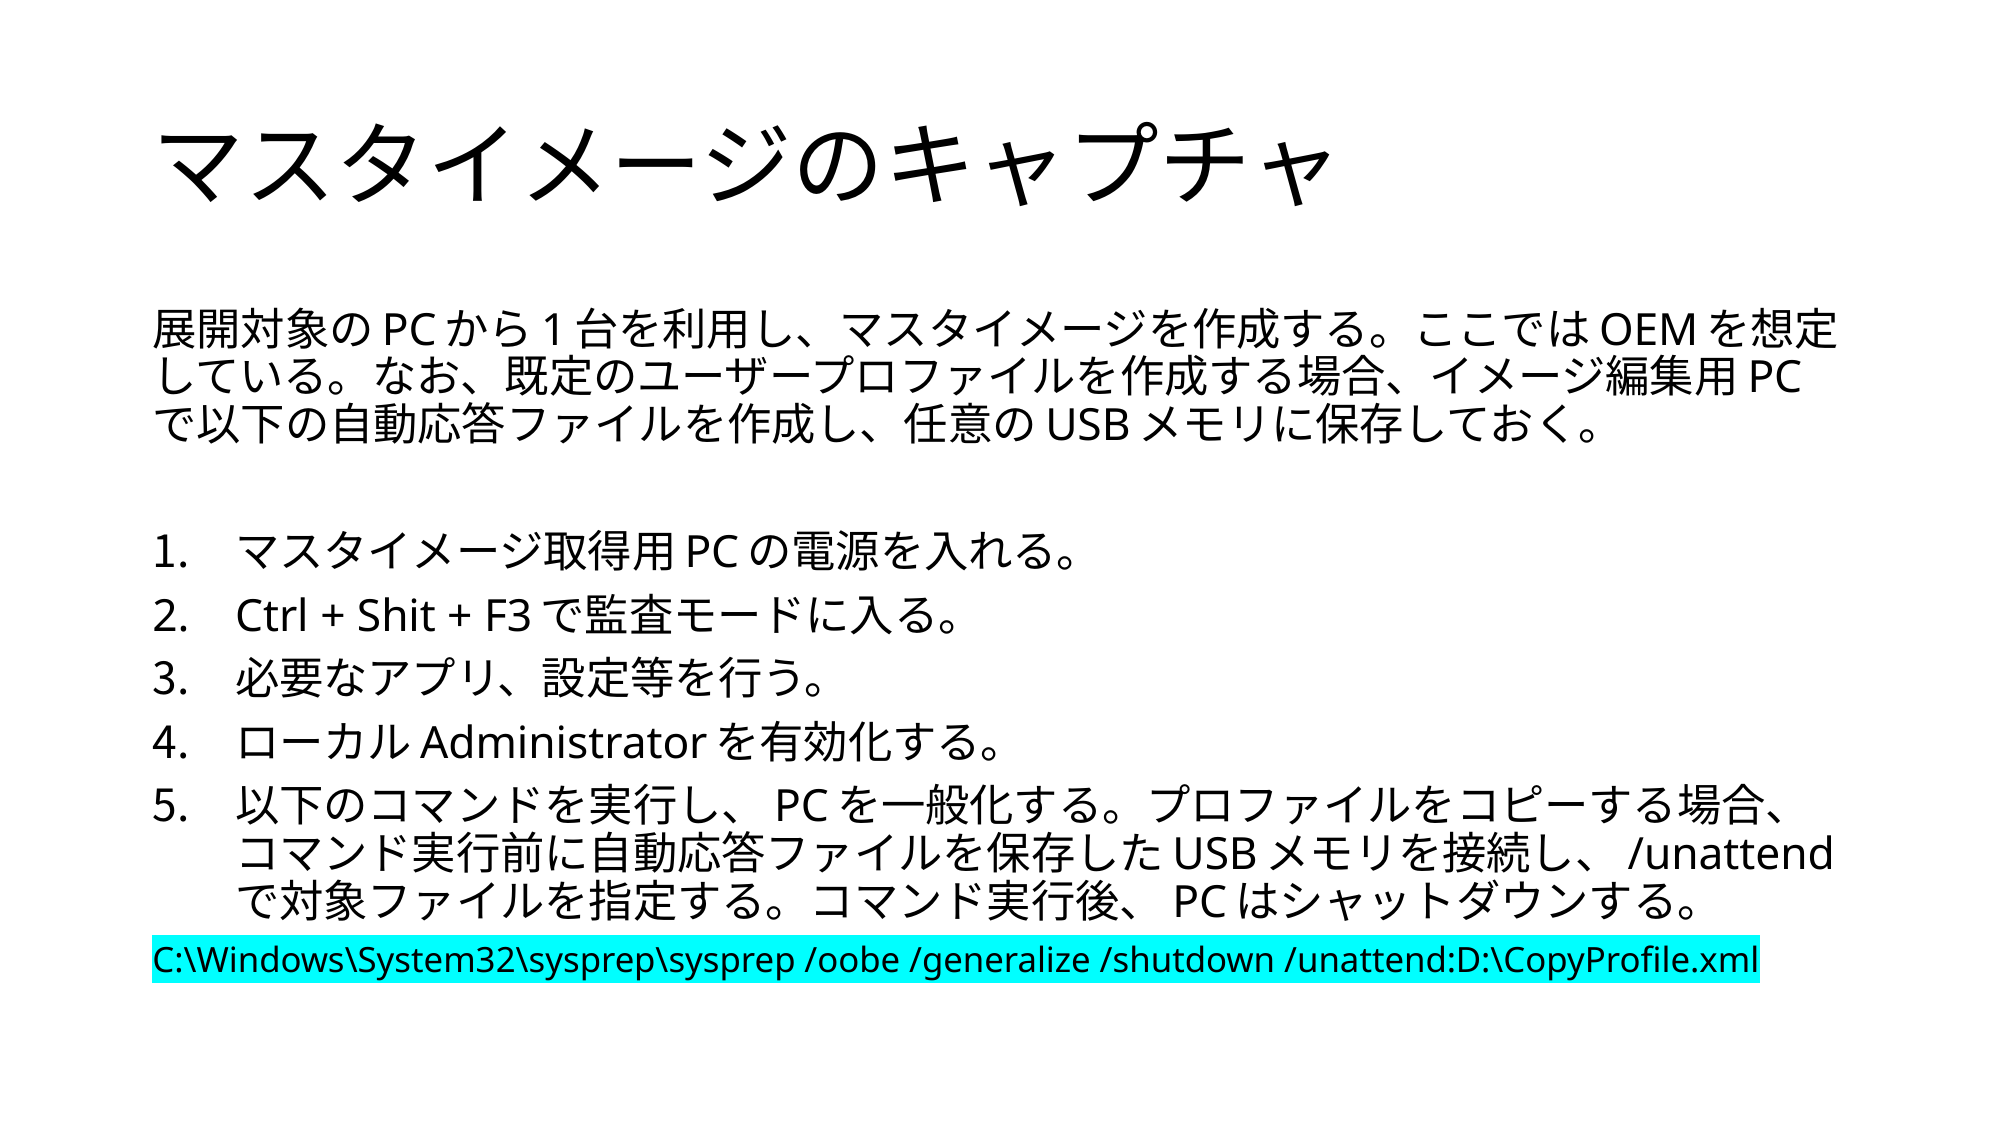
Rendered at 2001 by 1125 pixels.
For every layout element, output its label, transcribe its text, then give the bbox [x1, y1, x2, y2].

title マスタイメージのキャプチャ [137, 59, 1863, 278]
list 展開対象のPCから1台を利用し、マスタイメージを作成する。ここではOEMを想定している。なお、既定のユーザープロファイルを作成する場合、イメージ編集用PCで以下の自動応答ファイルを作成し、任意のUSBメモリに保存しておく。 マスタイメージ取得用PCの電源を入れる。 Ctrl + Shit + F3で監査モードに入る。 必要なアプリ、設定等を行う。 ローカルAdministratorを有効化する。 以下のコマンドを実行し、PCを一般化する。プロファイルをコピーする場合、コマンド実行前に自動応答ファイルを保存したUSBメモリを接続し、/unattendで対象ファイルを指定する。コマンド実行後、PCはシャットダウンする。 C:\Windows\System32\sysprep\sysprep /oobe /generalize /shutdown /unattend:D:\CopyProfile.xml [137, 299, 1863, 1014]
